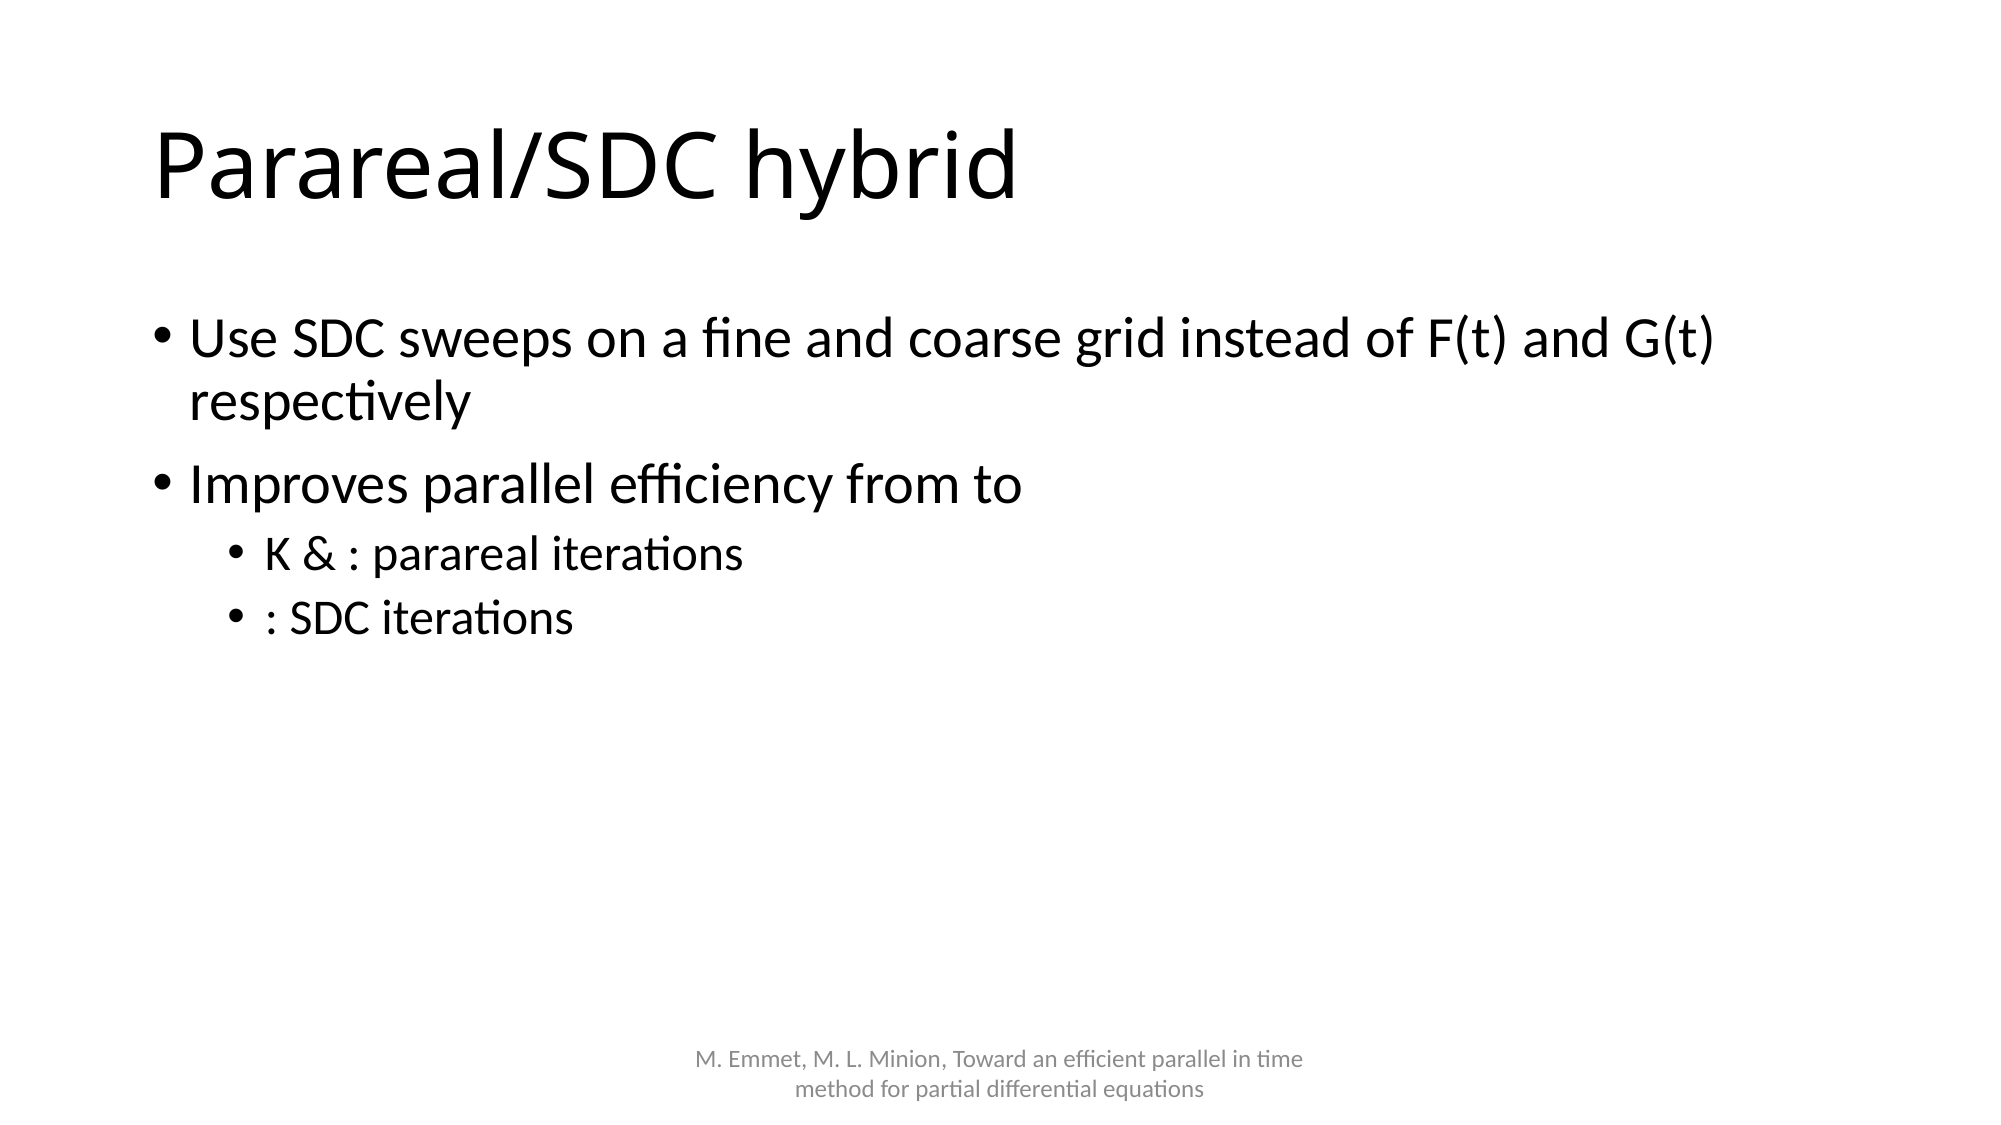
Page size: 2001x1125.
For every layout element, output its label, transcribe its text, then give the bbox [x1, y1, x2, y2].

title Parareal/SDC hybrid [137, 59, 1863, 278]
footer M. Emmet, M. L. Minion, Toward an efficient parallel in time method for partial differential equations [662, 1042, 1338, 1103]
